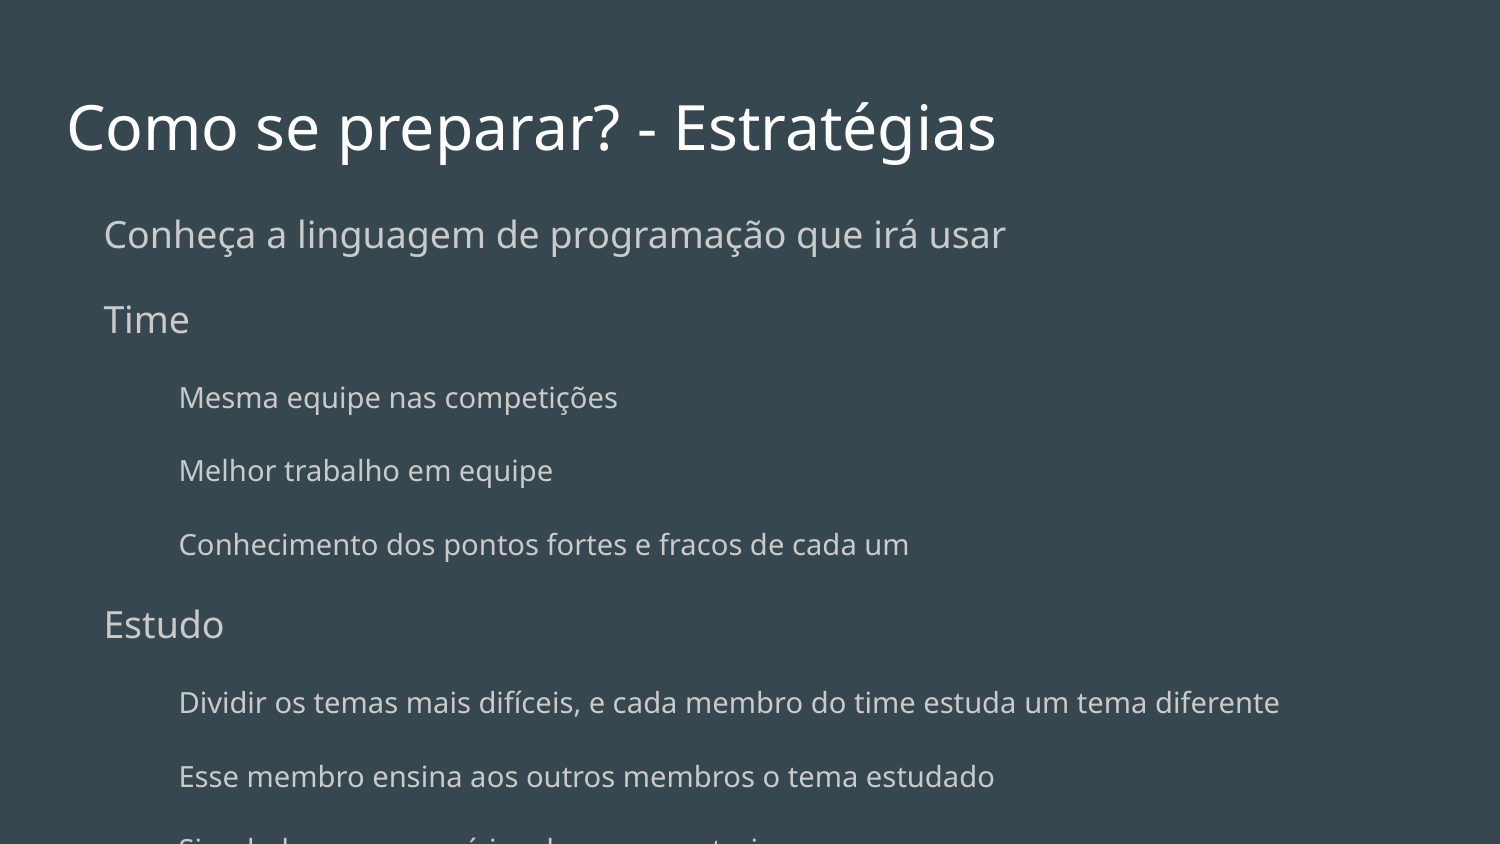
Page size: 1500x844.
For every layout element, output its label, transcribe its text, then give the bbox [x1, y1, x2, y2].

list Conheça a linguagem de programação que irá usar Time Mesma equipe nas competições Melhor trabalho em equipe Conhecimento dos pontos fortes e fracos de cada um Estudo Dividir os temas mais difíceis, e cada membro do time estuda um tema diferente Esse membro ensina aos outros membros o tema estudado Simulados com exercícios de provas anteriores [51, 189, 1449, 750]
title Como se preparar? - Estratégias [51, 72, 1449, 167]
